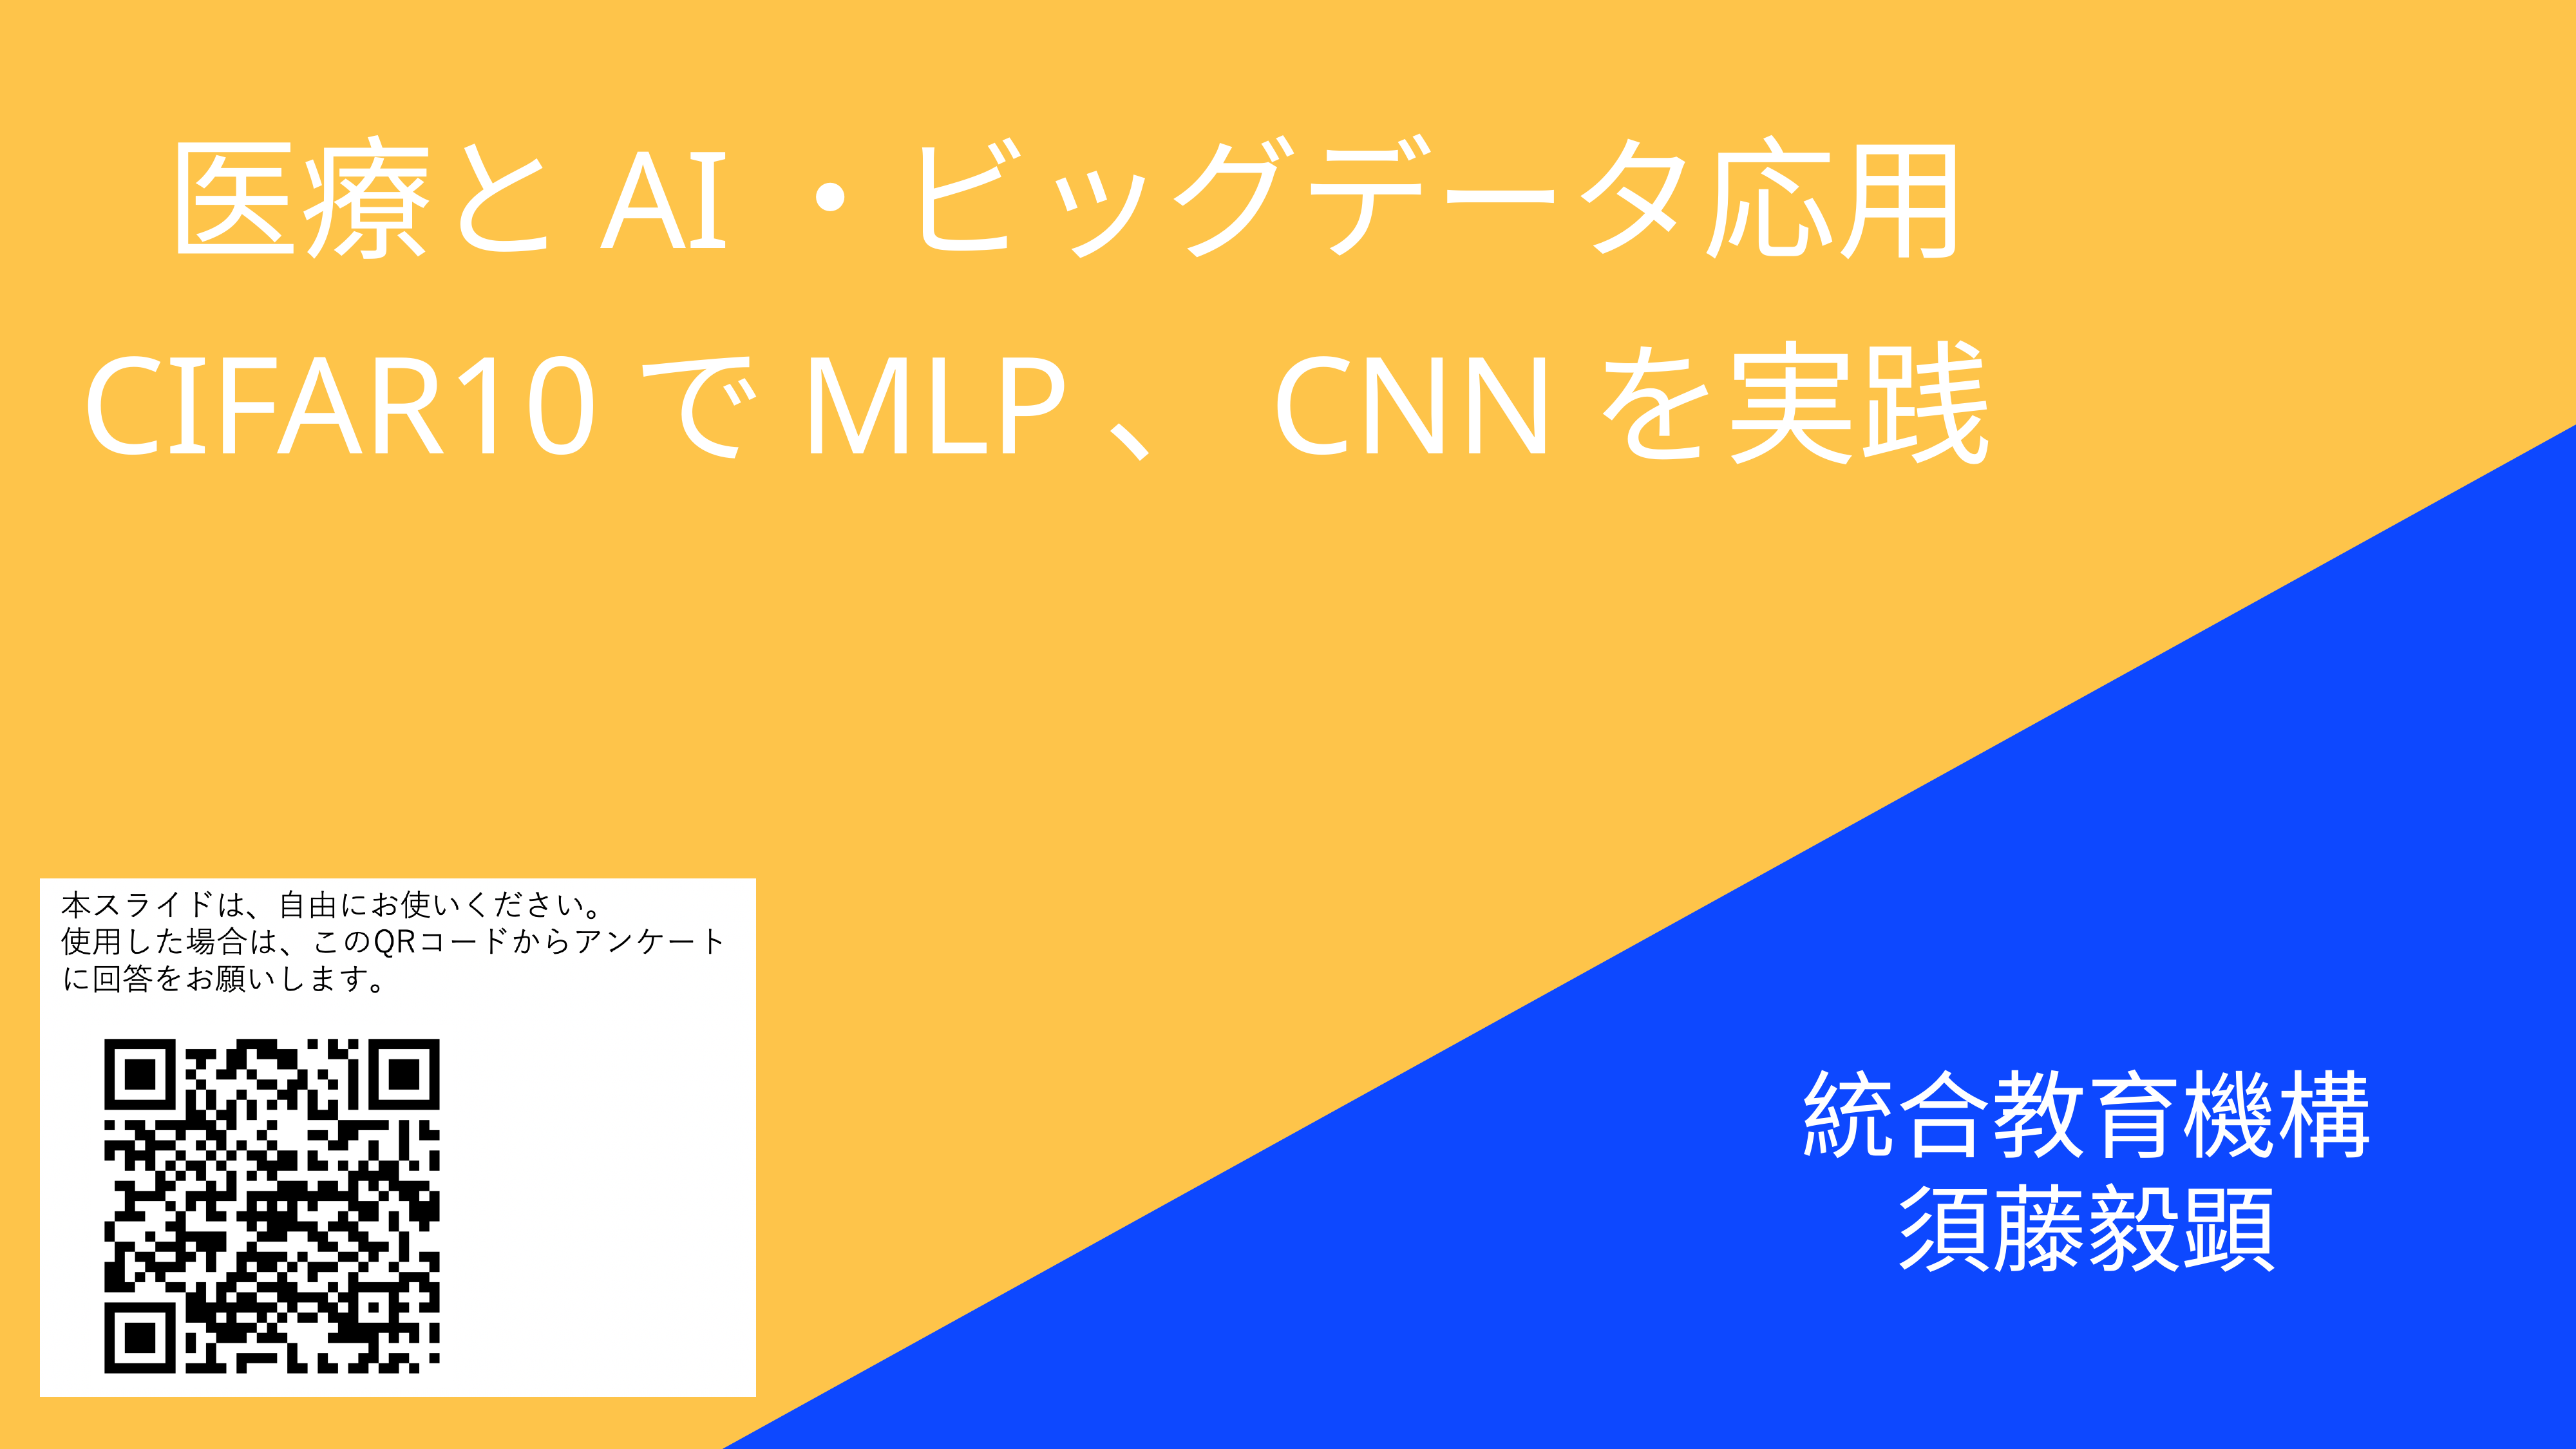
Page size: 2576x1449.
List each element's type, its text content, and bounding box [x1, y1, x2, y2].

text_box [722, 424, 2576, 1449]
text_box 医療とAI・ビッグデータ応用 [160, 108, 1976, 281]
text_box CIFAR10でMLP、CNNを実践 [75, 314, 1998, 486]
picture [39, 878, 756, 1397]
text_box 統合教育機構 須藤毅顕 [1795, 1049, 2378, 1289]
